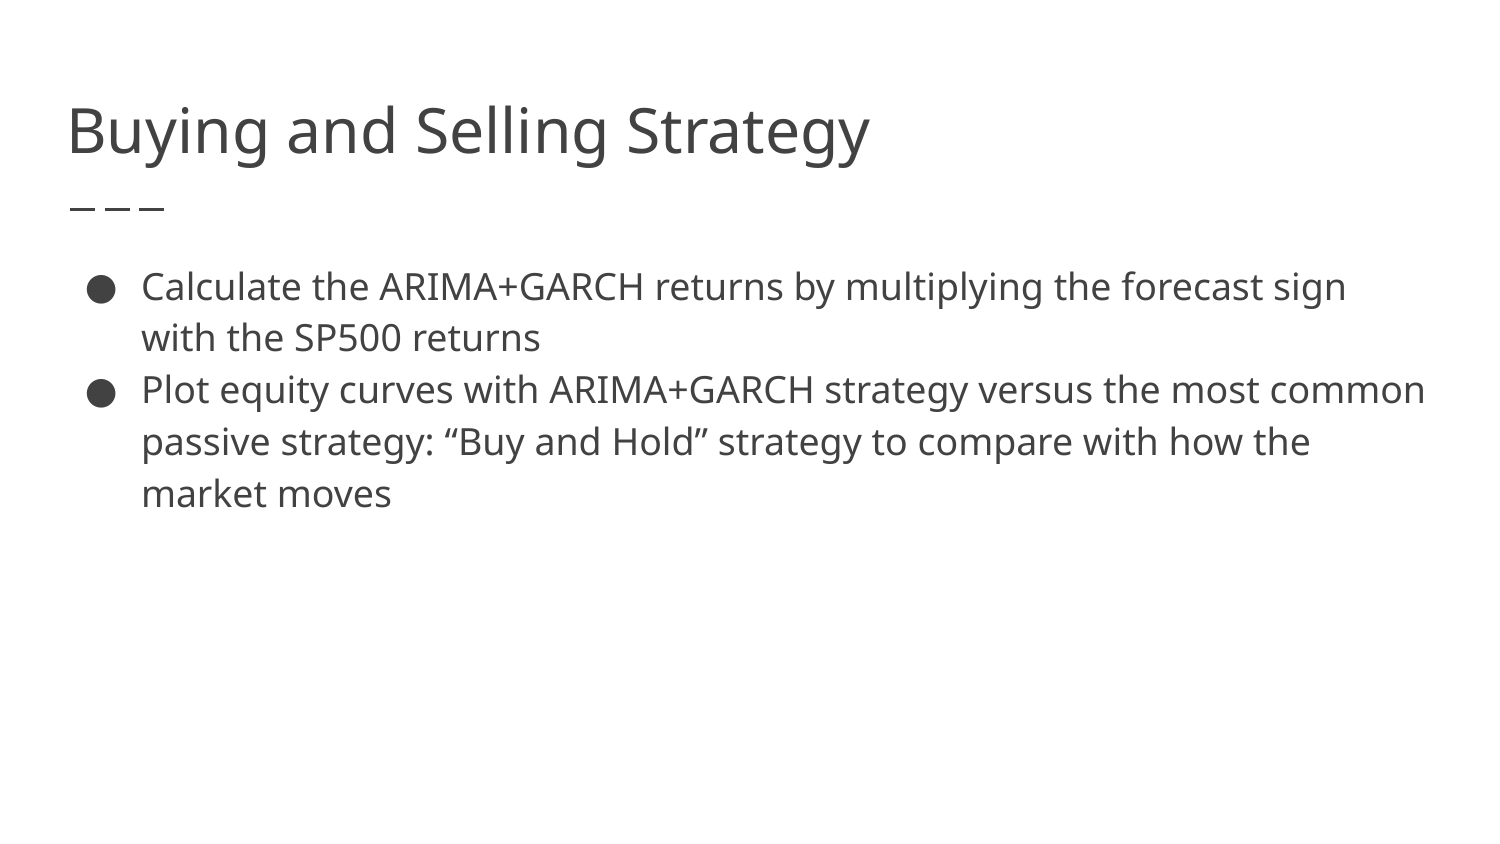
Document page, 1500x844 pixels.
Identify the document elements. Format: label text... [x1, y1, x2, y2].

list Calculate the ARIMA+GARCH returns by multiplying the forecast sign with the SP500 returns Plot equity curves with ARIMA+GARCH strategy versus the most common passive strategy: “Buy and Hold” strategy to compare with how the market moves [51, 240, 1449, 750]
title Buying and Selling Strategy [51, 61, 1449, 182]
